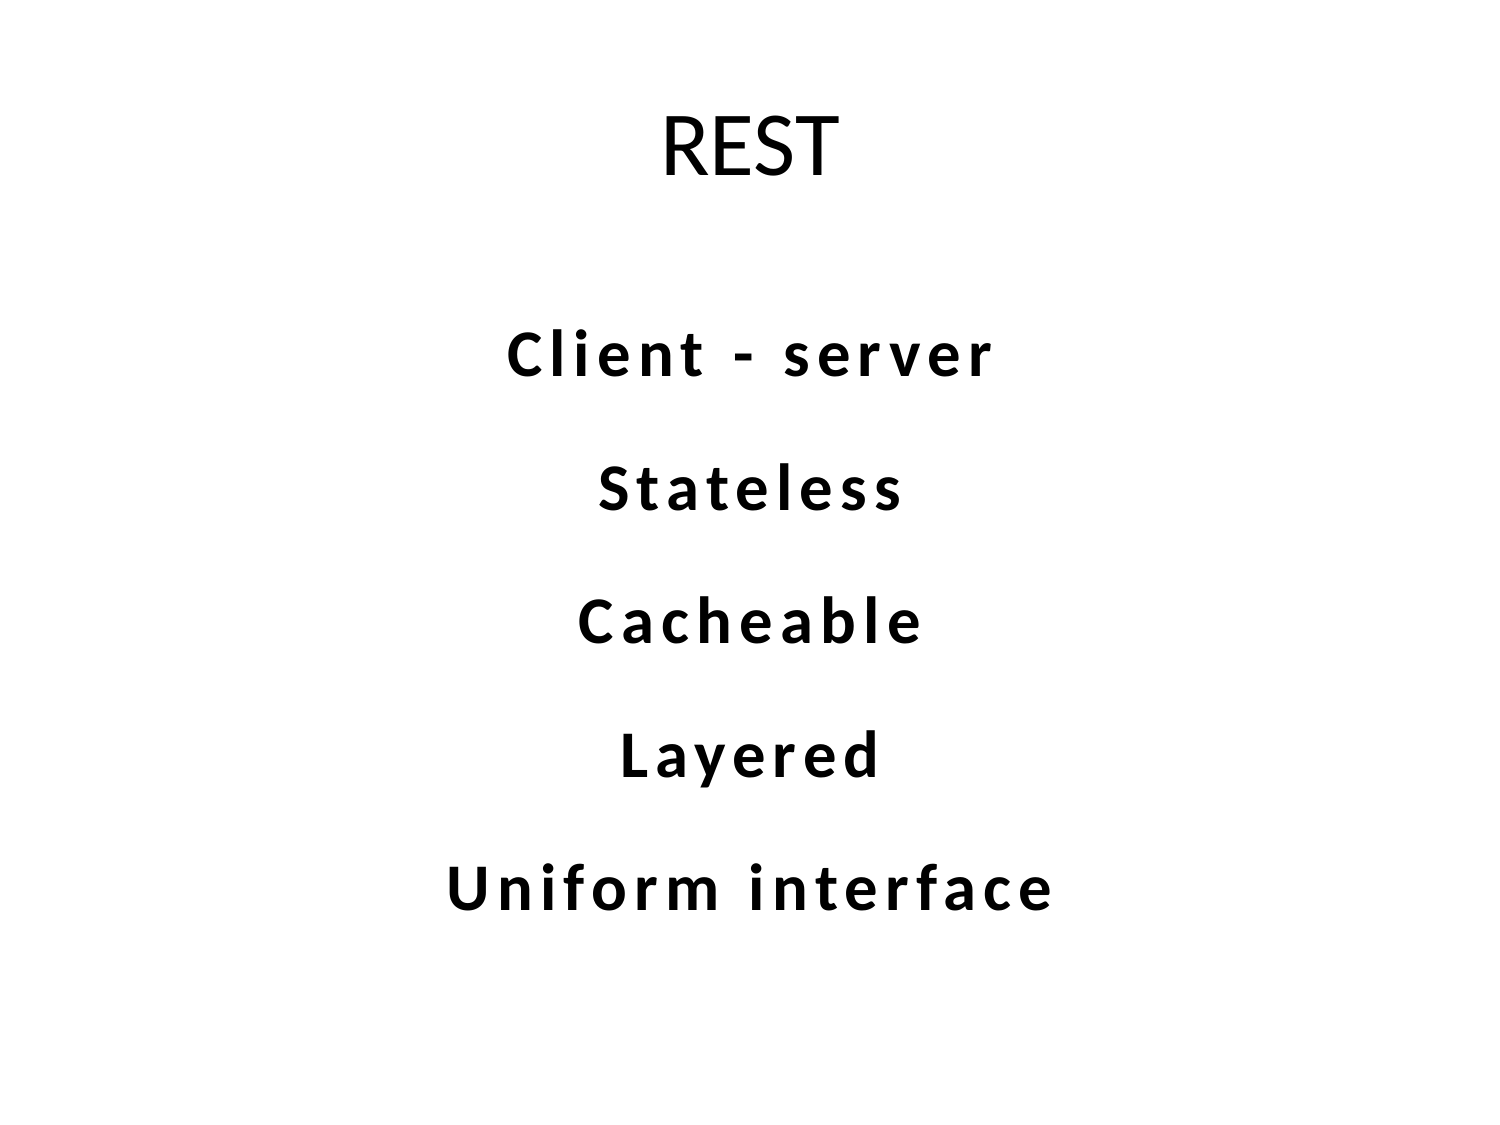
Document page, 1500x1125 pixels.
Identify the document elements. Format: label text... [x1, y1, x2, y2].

list Client - server Stateless Cacheable Layered Uniform interface [75, 262, 1425, 1005]
title REST [75, 45, 1425, 233]
